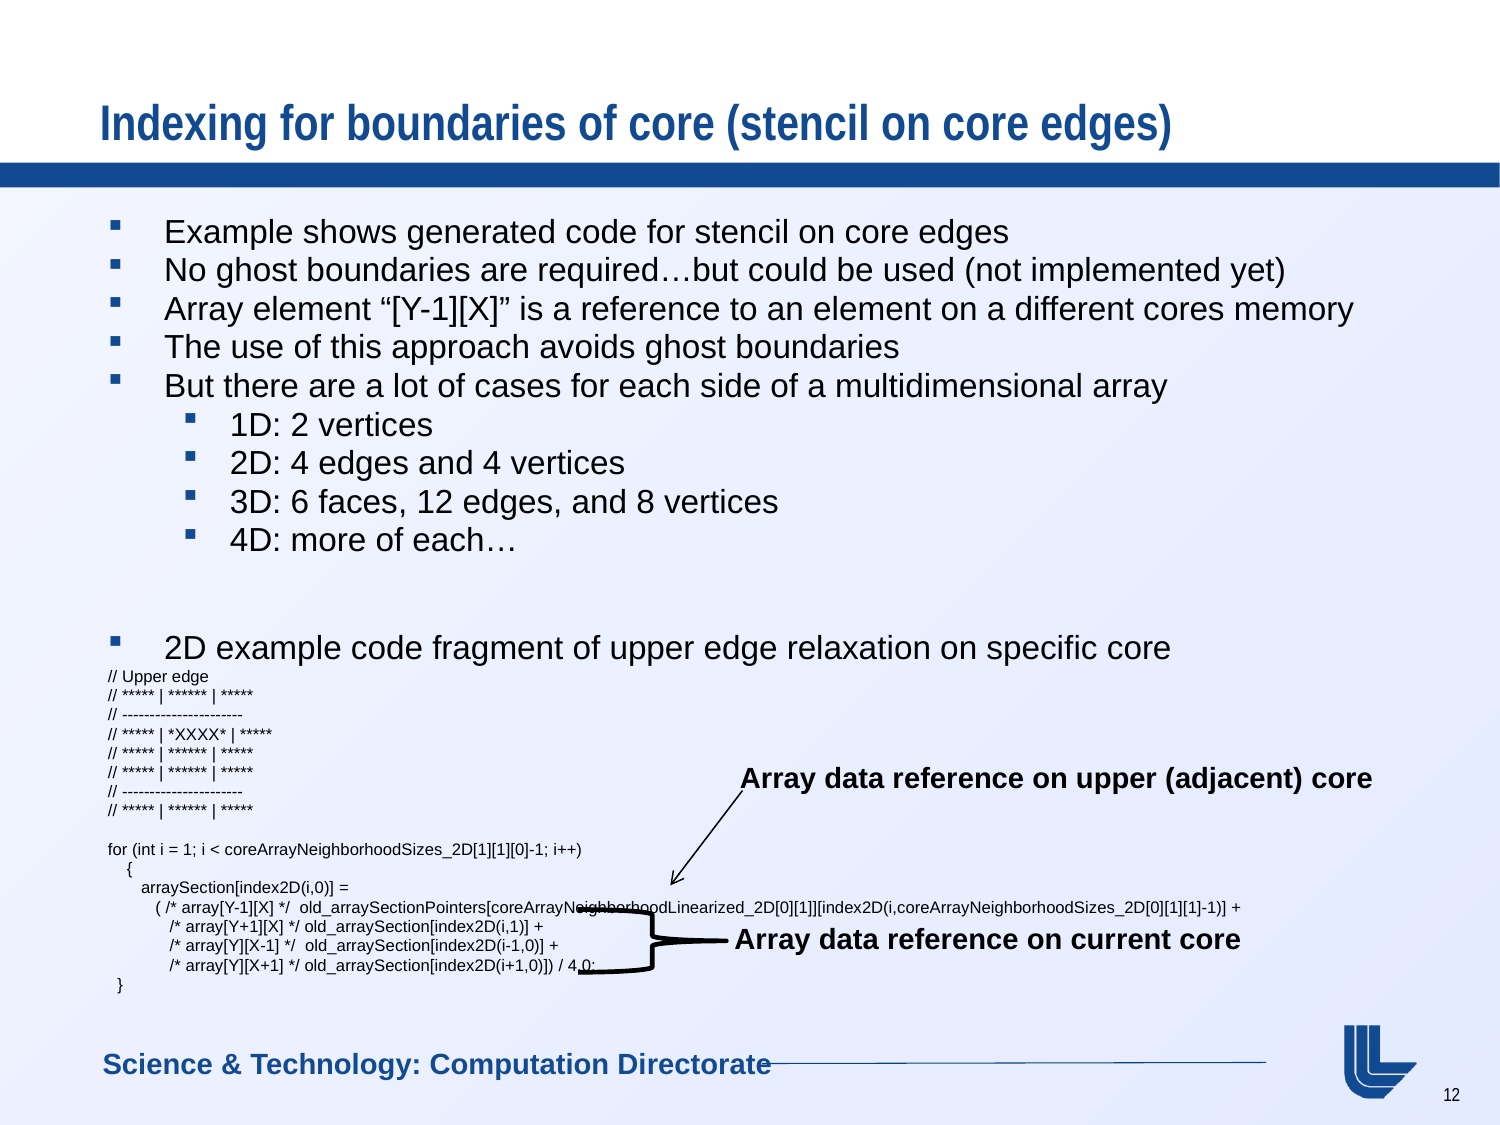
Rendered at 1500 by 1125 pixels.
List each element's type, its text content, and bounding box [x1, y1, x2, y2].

list Example shows generated code for stencil on core edges No ghost boundaries are required…but could be used (not implemented yet) Array element “[Y-1][X]” is a reference to an element on a different cores memory The use of this approach avoids ghost boundaries But there are a lot of cases for each side of a multidimensional array 1D: 2 vertices 2D: 4 edges and 4 vertices 3D: 6 faces, 12 edges, and 8 vertices 4D: more of each… 2D example code fragment of upper edge relaxation on specific core // Upper edge // ***** | ****** | ***** // ---------------------- // ***** | *XXXX* | ***** // ***** | ****** | ***** // ***** | ****** | ***** // ---------------------- // ***** | ****** | ***** for (int i = 1; i < coreArrayNeighborhoodSizes_2D[1][1][0]-1; i++) { arraySection[index2D(i,0)] = ( /* array[Y-1][X] */ old_arraySectionPointers[coreArrayNeighborhoodLinearized_2D[0][1]][index2D(i,coreArrayNeighborhoodSizes_2D[0][1][1]-1)] + /* array[Y+1][X] */ old_arraySection[index2D(i,1)] + /* array[Y][X-1] */ old_arraySection[index2D(i-1,0)] + /* array[Y][X+1] */ old_arraySection[index2D(i+1,0)]) / 4.0; } [92, 183, 1419, 959]
title Indexing for boundaries of core (stencil on core edges) [99, 24, 1405, 159]
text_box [670, 790, 743, 886]
picture [1332, 1022, 1420, 1107]
text_box Array data reference on current core [719, 913, 1257, 963]
footer Science & Technology: Computation Directorate [87, 1037, 1023, 1088]
text_box [578, 909, 727, 973]
text_box Array data reference on upper (adjacent) core [724, 751, 1389, 802]
